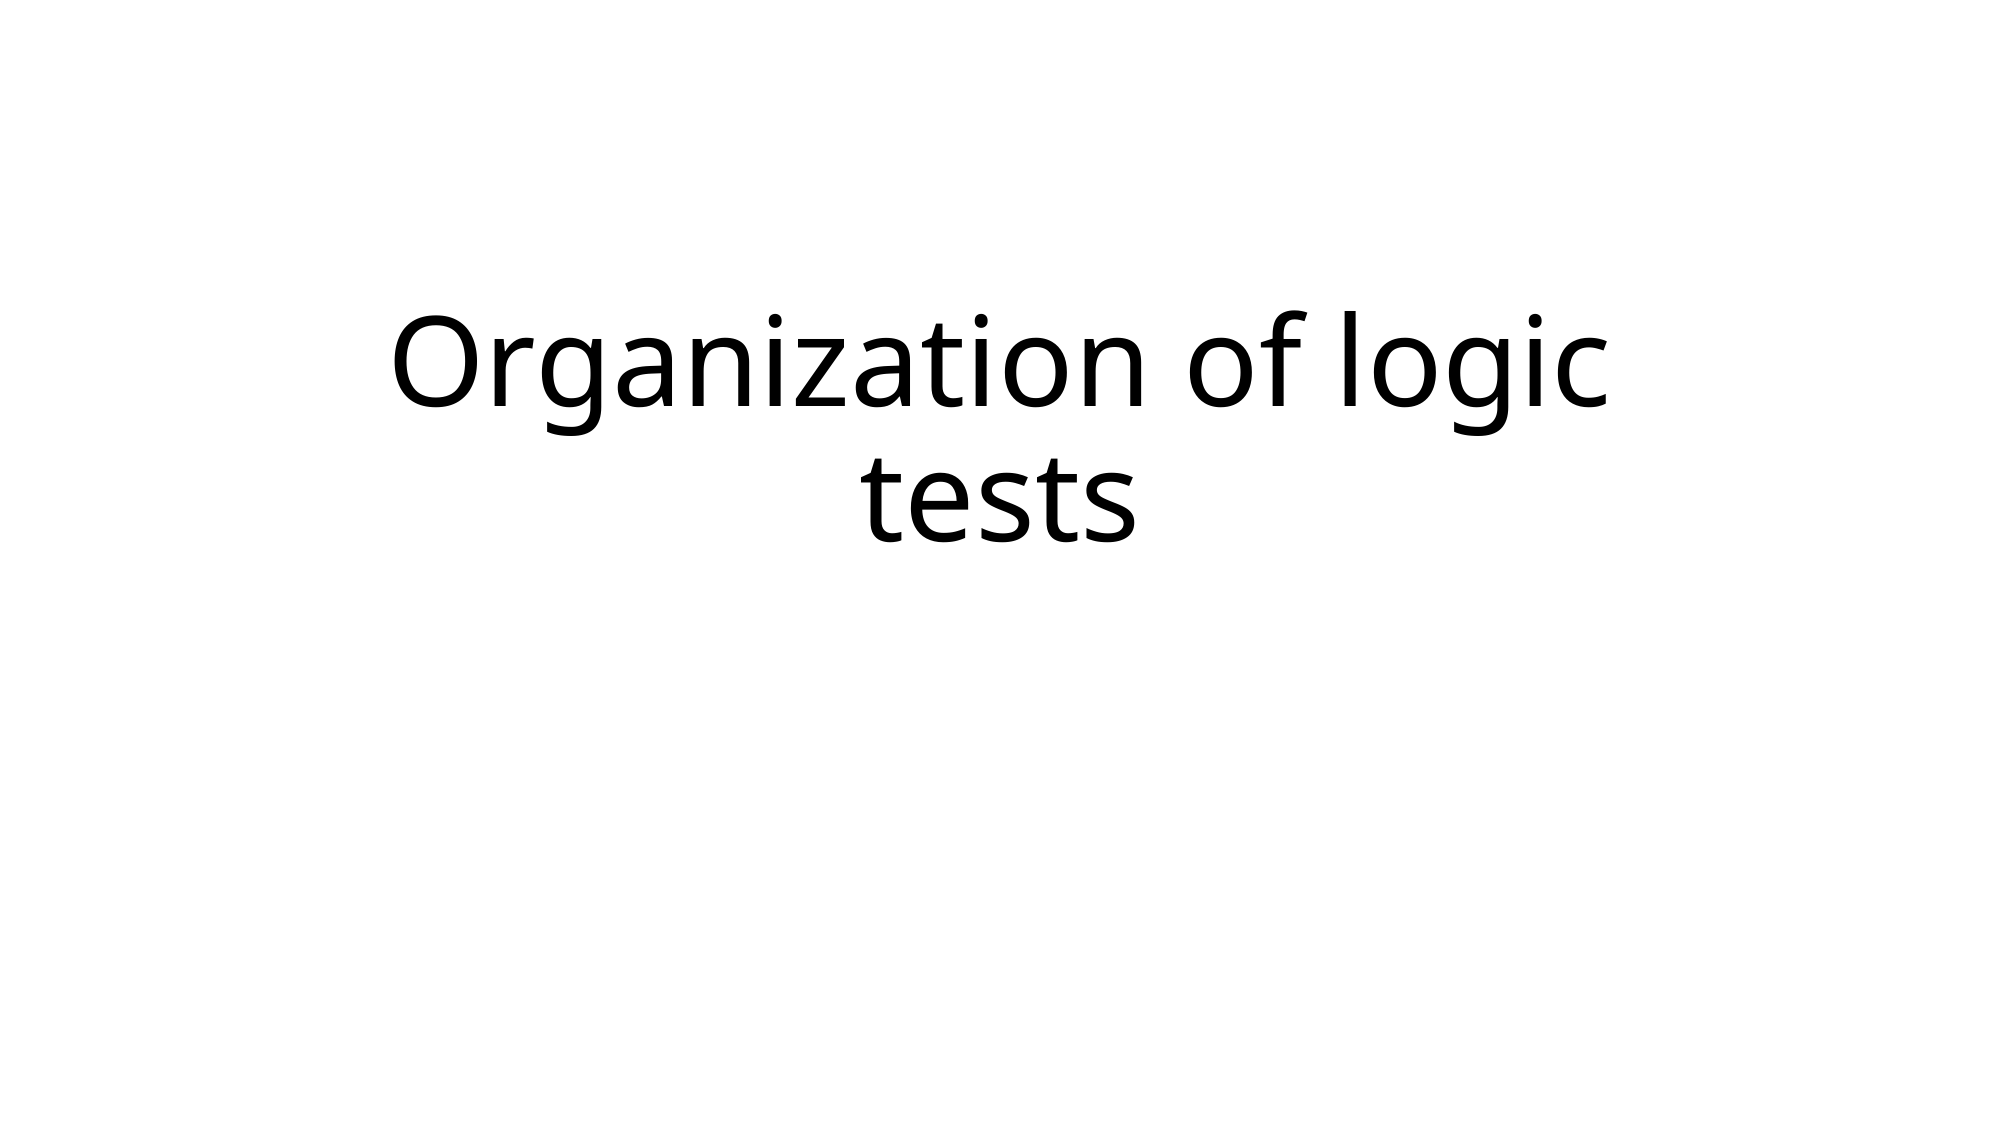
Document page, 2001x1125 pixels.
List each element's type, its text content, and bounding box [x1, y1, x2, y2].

title Organization of logic tests [249, 184, 1750, 576]
